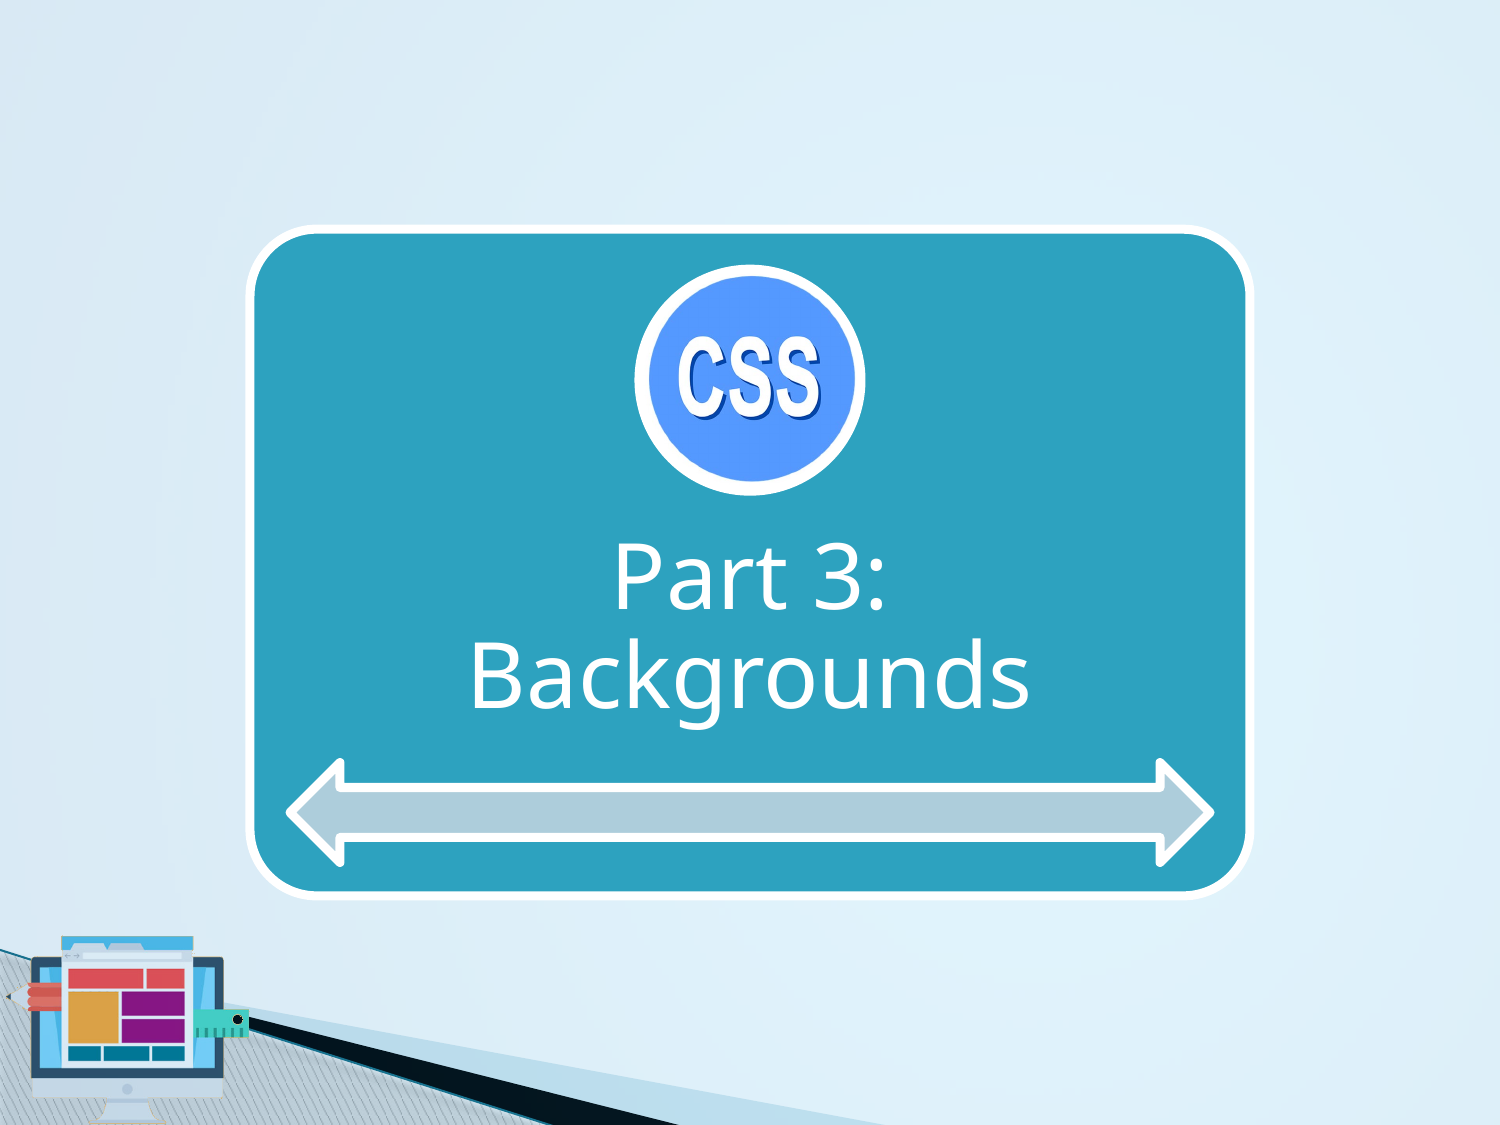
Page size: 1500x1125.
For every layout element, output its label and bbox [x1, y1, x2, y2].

text_box [249, 228, 1251, 897]
picture [2, 928, 258, 1125]
